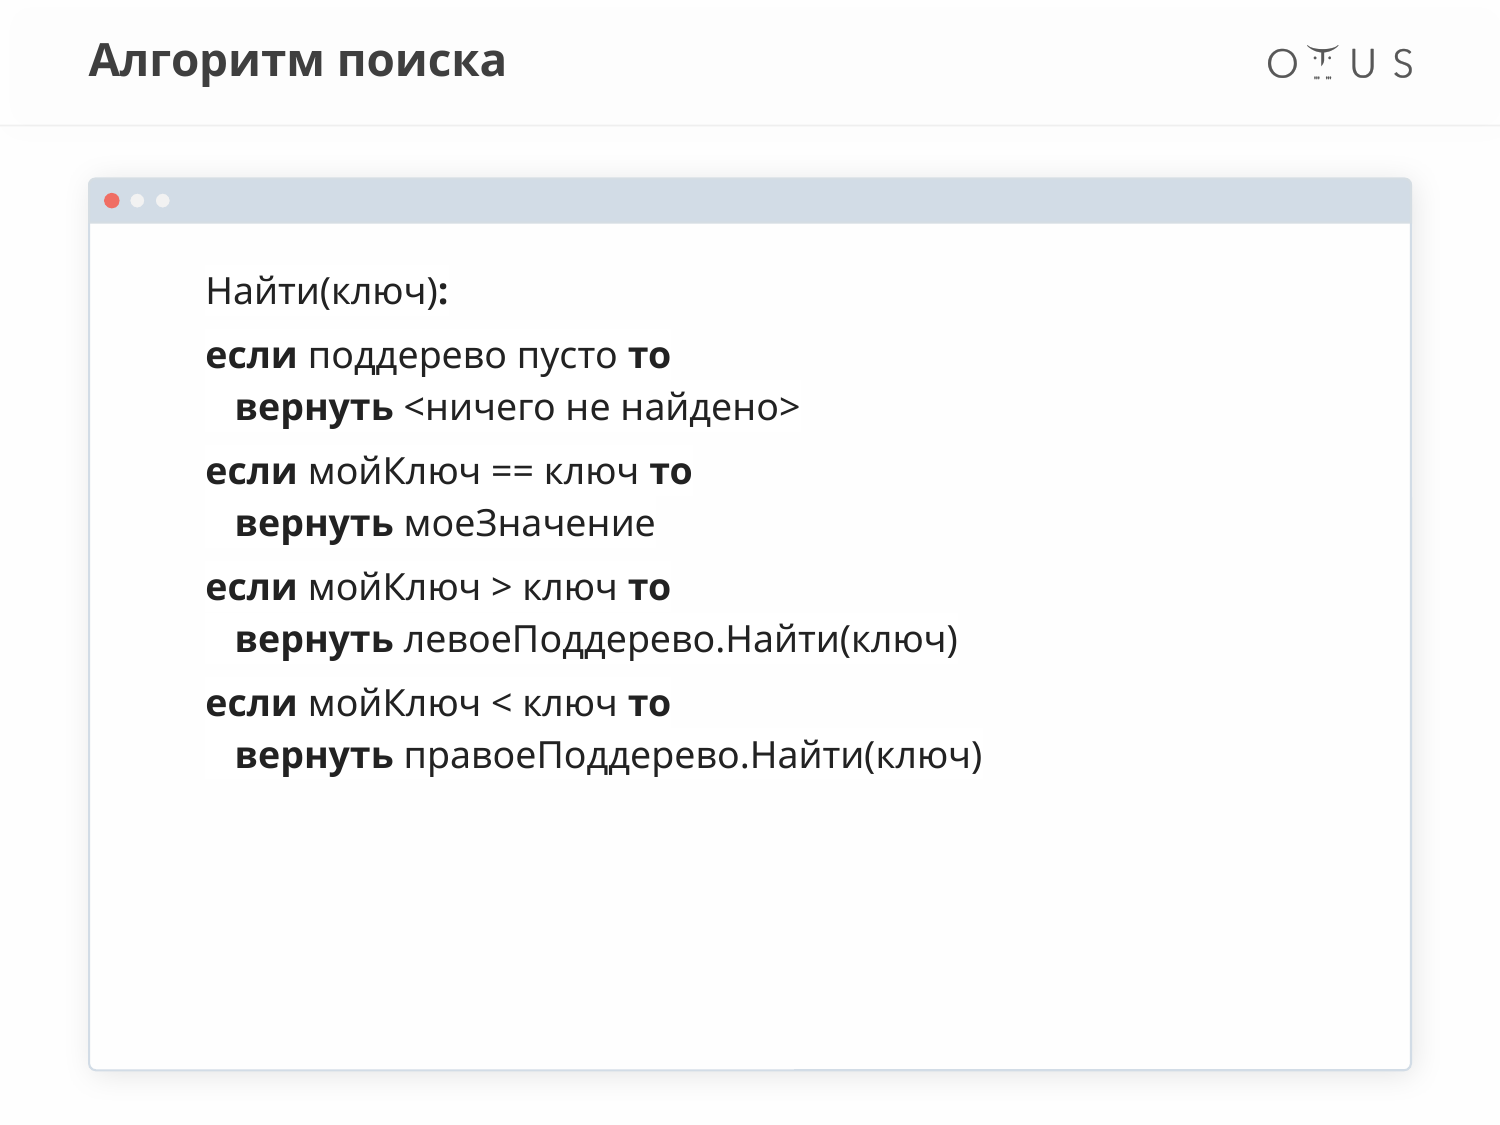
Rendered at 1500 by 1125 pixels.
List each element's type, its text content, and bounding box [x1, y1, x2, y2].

title Алгоритм поиска [88, 38, 1174, 88]
picture [1268, 45, 1412, 80]
list Найти(ключ): если поддерево пусто то вернуть <ничего не найдено> если мойКлюч == ключ то вернуть моеЗначение если мойКлюч > ключ то вернуть левоеПоддерево.Найти(ключ) если мойКлюч < ключ то вернуть правоеПоддерево.Найти(ключ) [89, 224, 1411, 1051]
